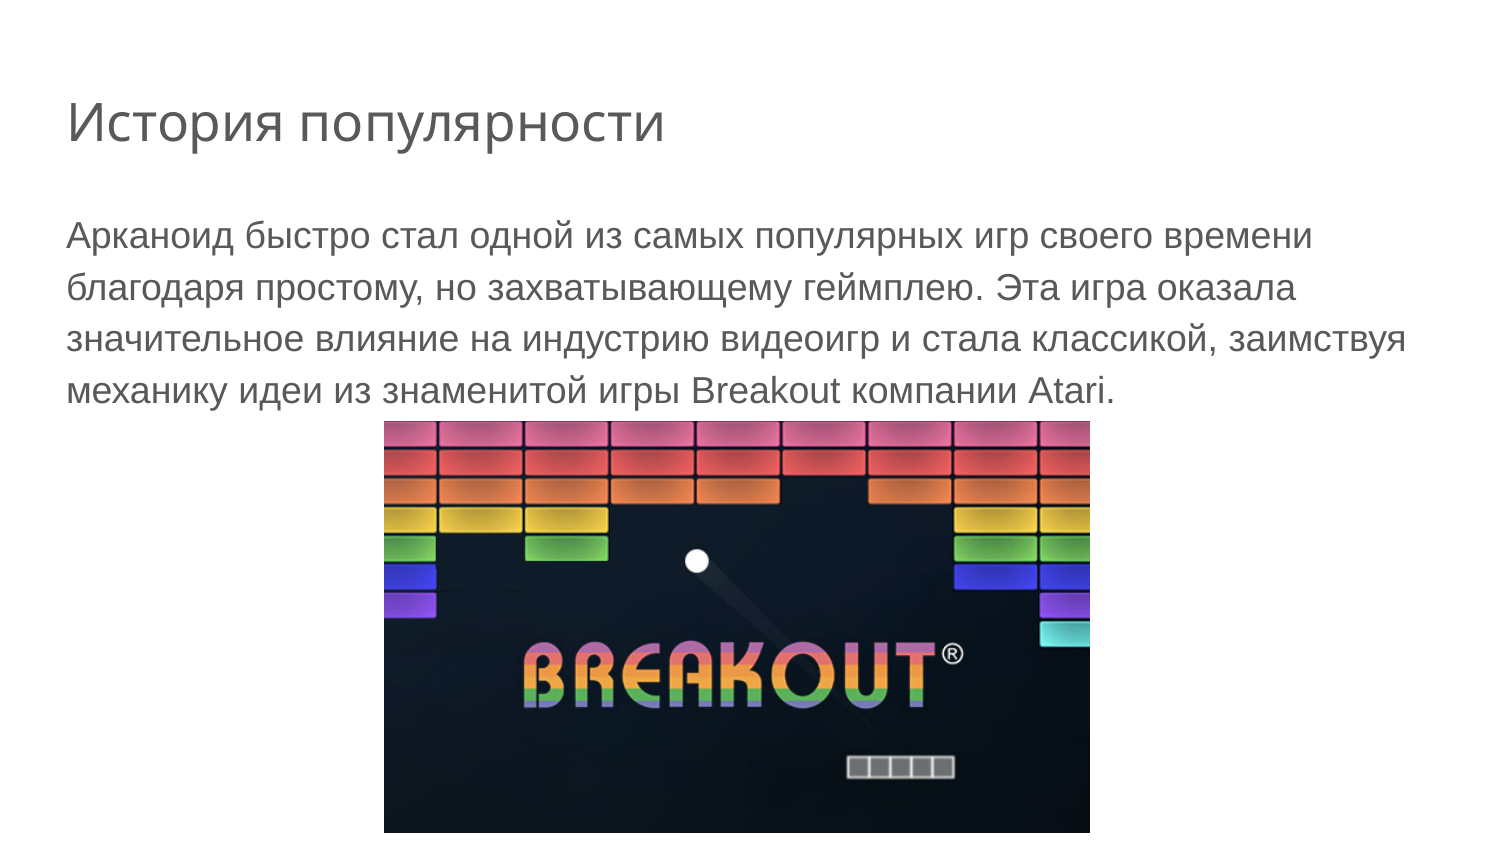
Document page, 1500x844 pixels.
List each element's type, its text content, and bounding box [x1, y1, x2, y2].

list Арканоид быстро стал одной из самых популярных игр своего времени благодаря простому, но захватывающему геймплею. Эта игра оказала значительное влияние на индустрию видеоигр и стала классикой, заимствуя механику идеи из знаменитой игры Breakout компании Atari. [51, 189, 1449, 750]
title История популярности [51, 72, 1449, 167]
picture [384, 421, 1090, 834]
